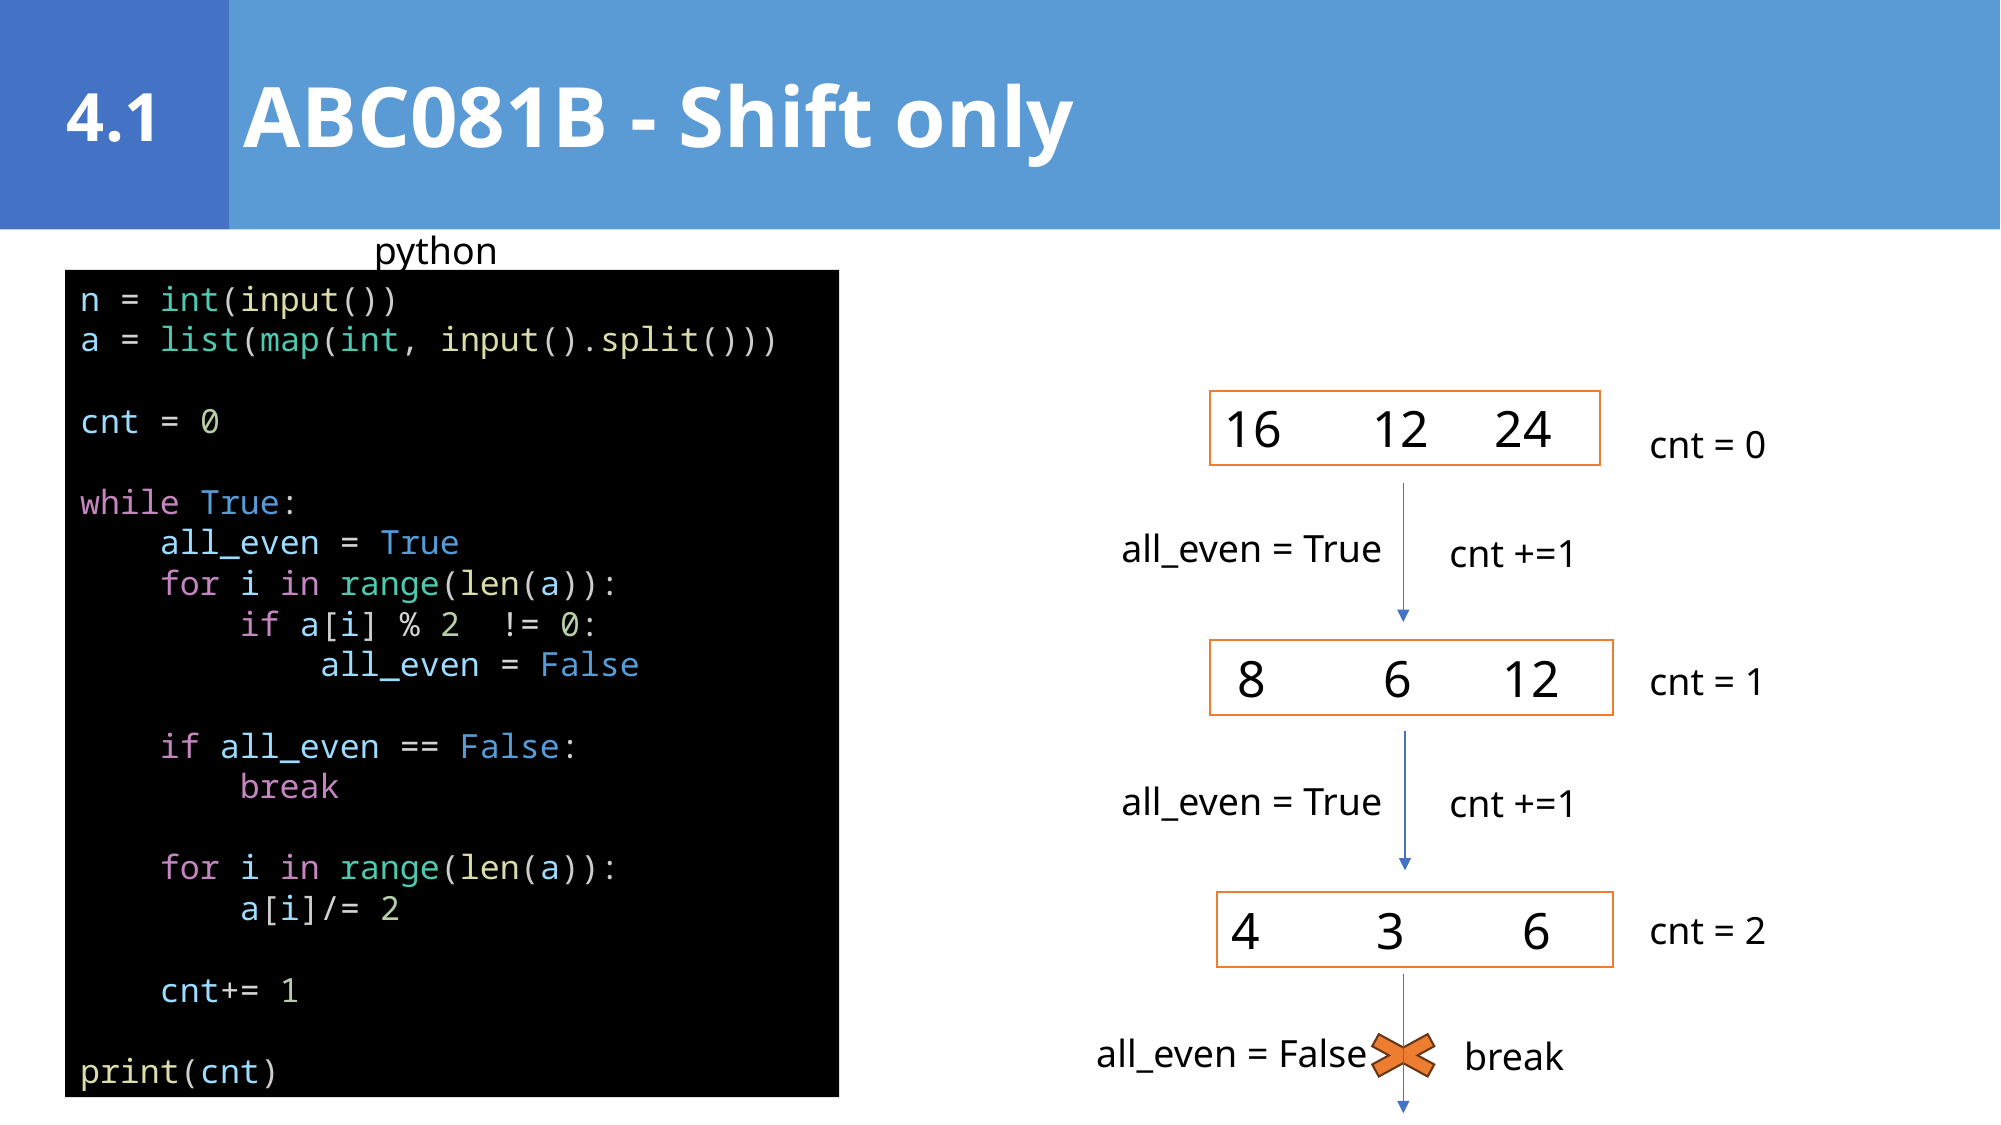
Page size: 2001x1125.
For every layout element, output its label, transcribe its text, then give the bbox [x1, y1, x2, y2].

text_box python [359, 220, 513, 280]
text_box cnt = 2 [1634, 899, 1782, 960]
text_box cnt +=1 [1434, 772, 1594, 833]
text_box break [1449, 1025, 1579, 1085]
text_box [1383, 1035, 1403, 1076]
text_box [1404, 1032, 1436, 1078]
text_box ABC081B - Shift only [230, 0, 2000, 230]
text_box all_even = True [1106, 770, 1398, 831]
text_box 4 3 6 [1216, 891, 1614, 968]
text_box cnt +=1 [1434, 523, 1594, 583]
text_box cnt = 1 [1634, 651, 1782, 711]
text_box 8 6 12 [1209, 639, 1614, 716]
text_box n = int(input()) a = list(map(int, input().split())) cnt = 0 while True: all_even = True for i in range(len(a)): if a[i] % 2 != 0: all_even = False if all_even == False: break for i in range(len(a)): a[i]/= 2 cnt+= 1 print(cnt) [65, 269, 840, 1098]
text_box all_even = False [1081, 1022, 1383, 1082]
text_box cnt = 0 [1634, 413, 1782, 473]
text_box all_even = True [1106, 518, 1398, 578]
text_box 4.1 [0, 0, 230, 230]
text_box 16 12 24 [1209, 390, 1601, 466]
